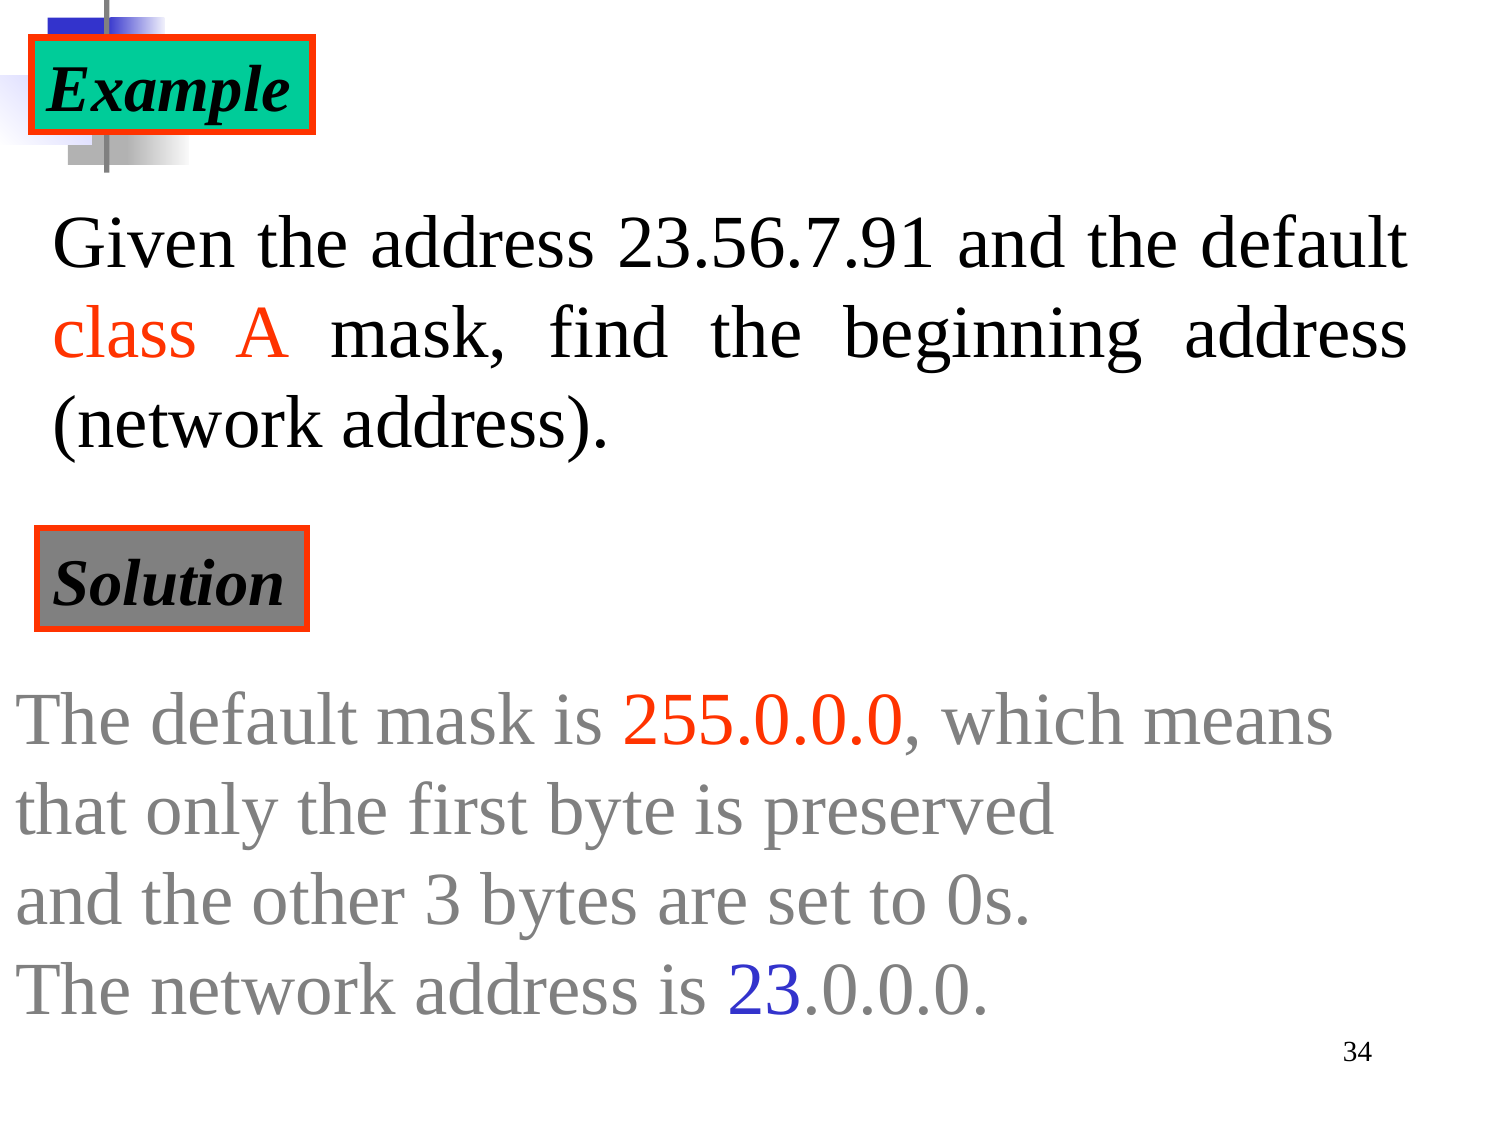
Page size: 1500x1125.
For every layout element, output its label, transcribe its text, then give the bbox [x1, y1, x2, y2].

text_box Solution [37, 527, 307, 629]
text_box ‹#› [1074, 1024, 1388, 1100]
text_box Example [31, 37, 313, 133]
text_box The default mask is 255.0.0.0, which means that only the first byte is preserved and the other 3 bytes are set to 0s. The network address is 23.0.0.0. [0, 662, 1370, 1038]
text_box Given the address 23.56.7.91 and the default class A mask, find the beginning address (network address). [37, 184, 1425, 470]
